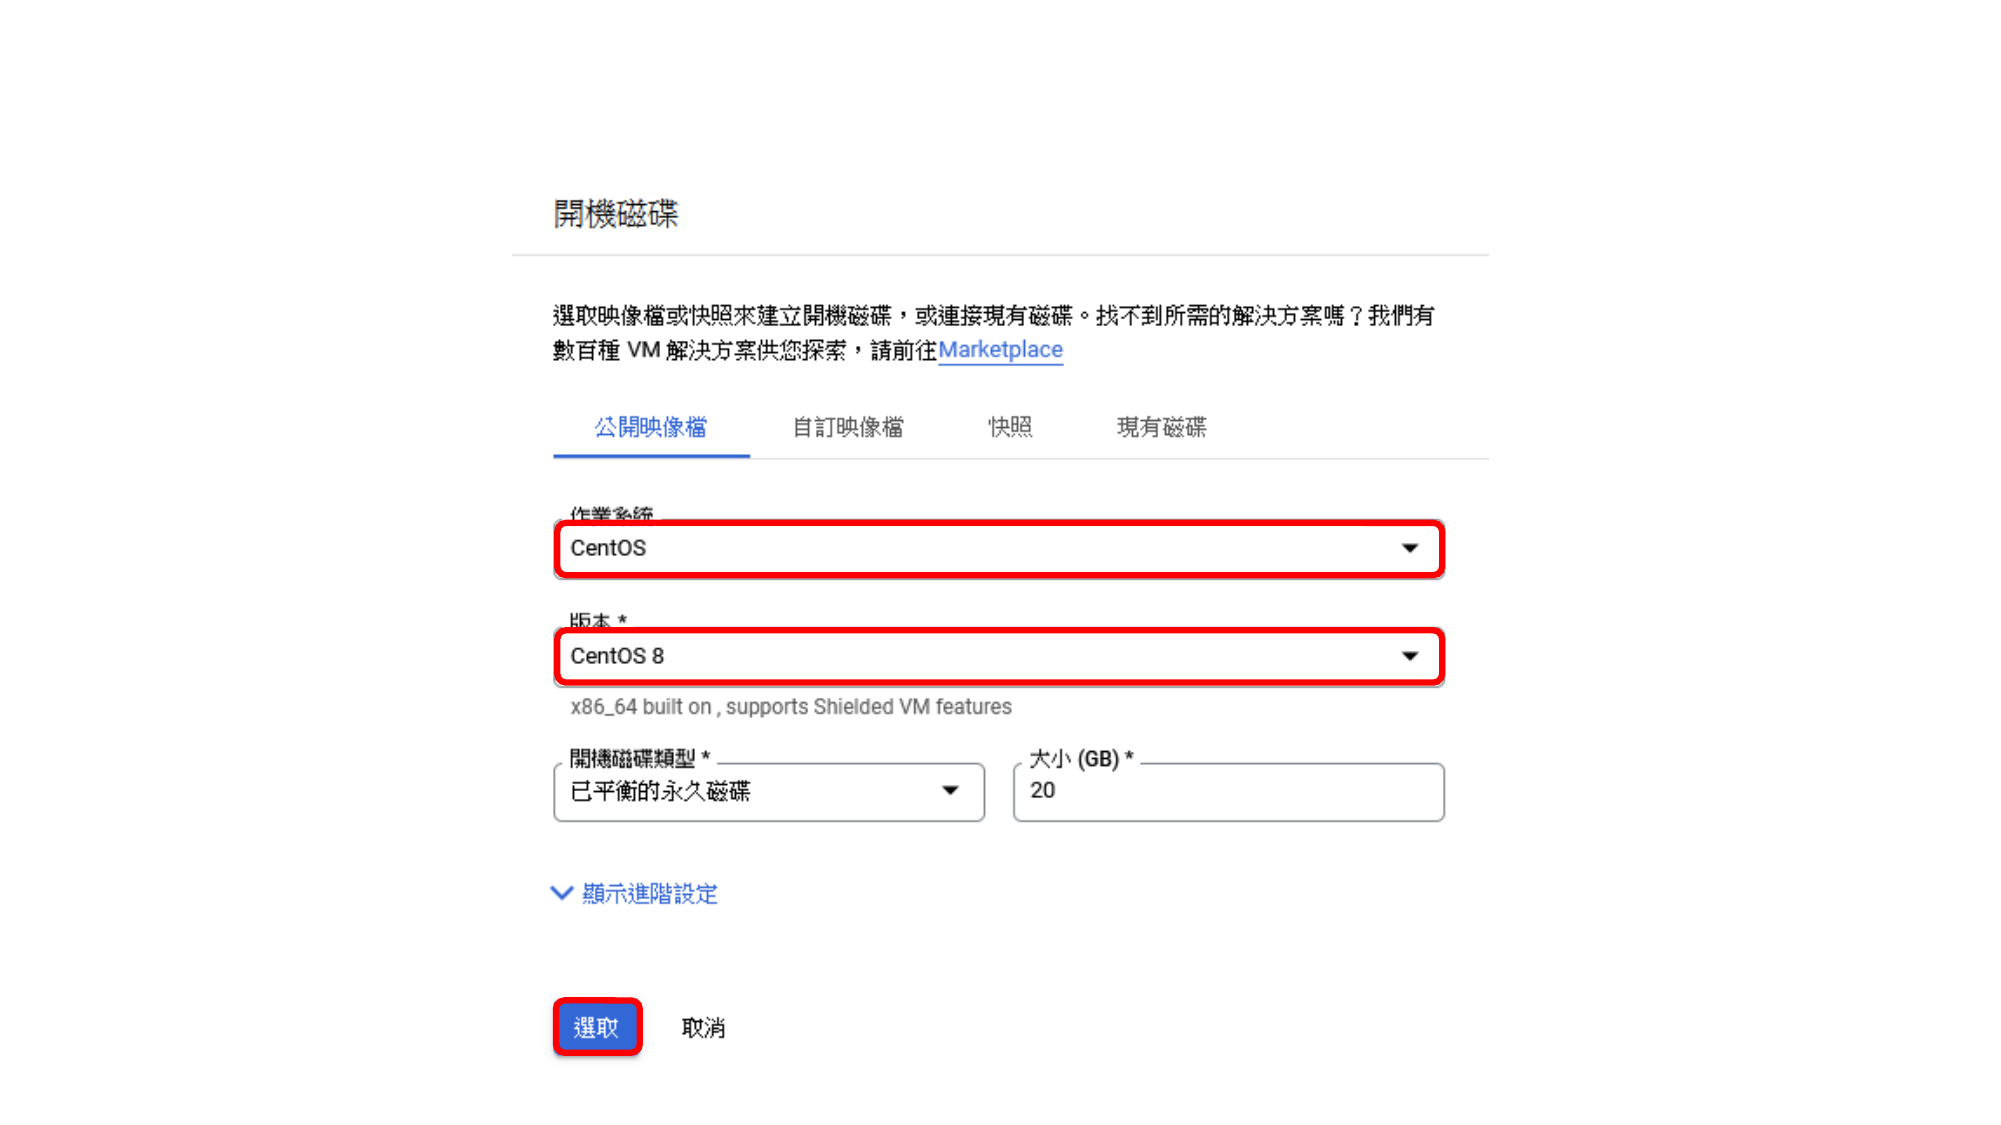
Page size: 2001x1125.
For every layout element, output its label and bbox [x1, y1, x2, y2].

picture [511, 171, 1489, 1108]
